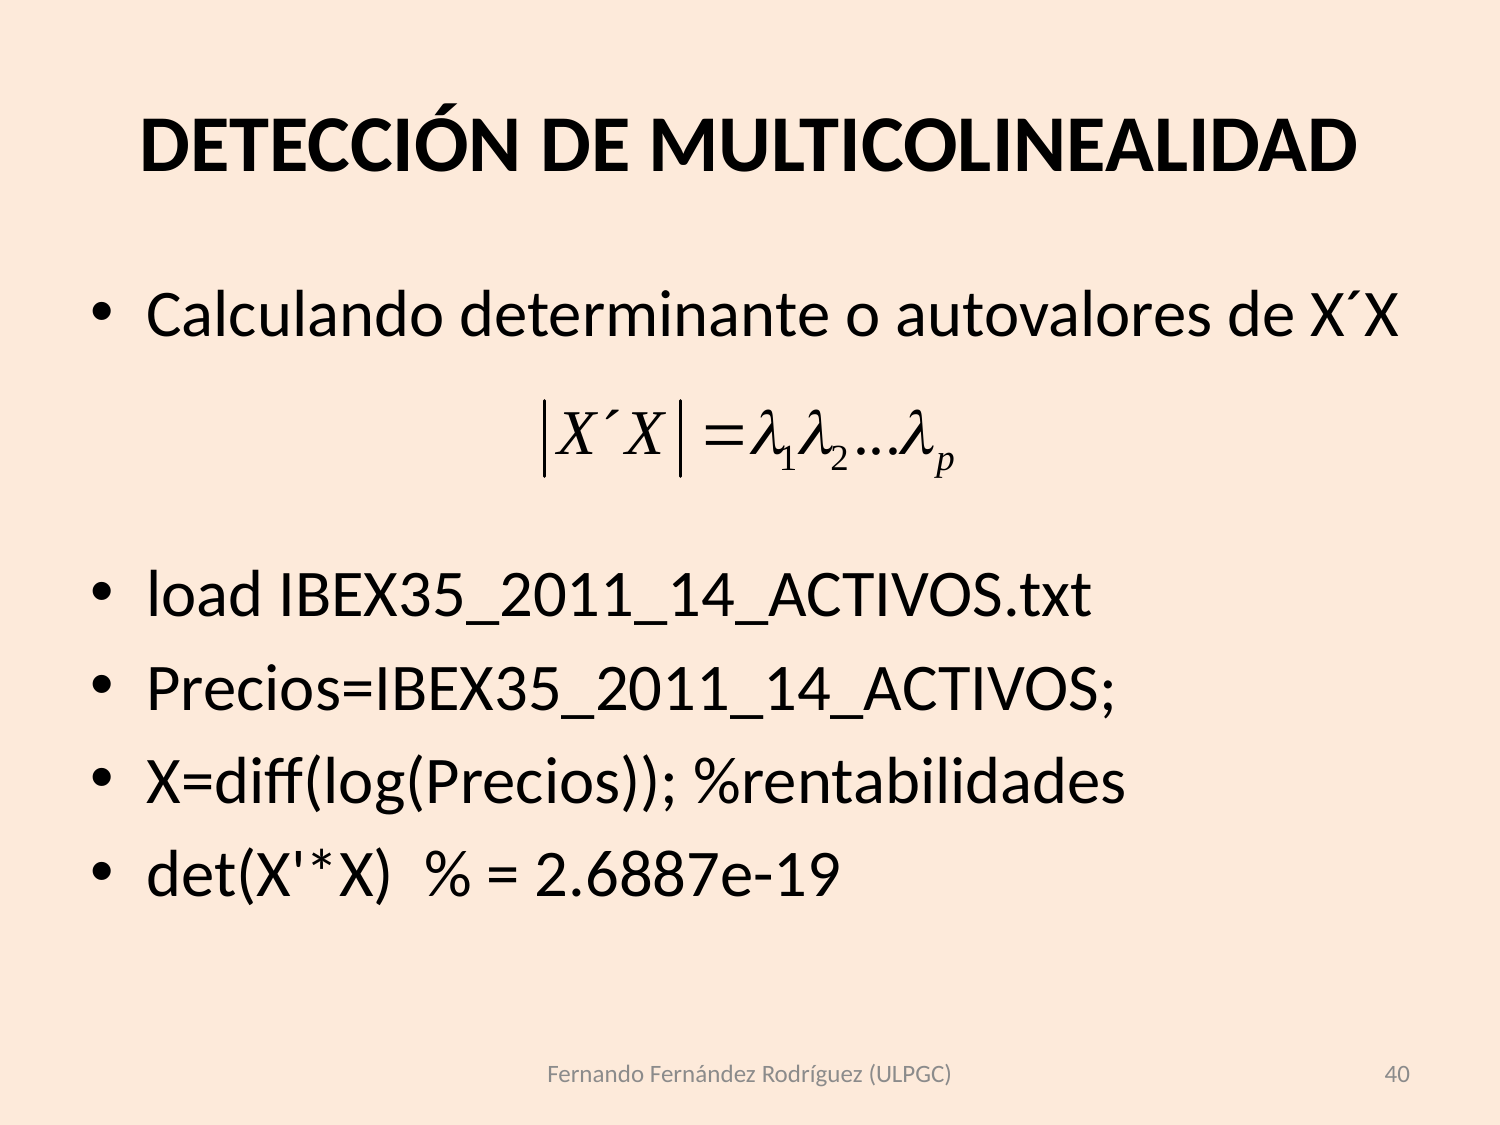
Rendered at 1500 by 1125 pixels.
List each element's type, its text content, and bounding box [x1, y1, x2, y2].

title DETECCIÓN DE MULTICOLINEALIDAD [75, 45, 1425, 233]
list Calculando determinante o autovalores de X´X load IBEX35_2011_14_ACTIVOS.txt Precios=IBEX35_2011_14_ACTIVOS; X=diff(log(Precios)); %rentabilidades det(X'*X) % = 2.6887e-19 [75, 262, 1425, 1005]
footer Fernando Fernández Rodríguez (ULPGC) [512, 1042, 988, 1103]
slide_number 40 [1074, 1042, 1425, 1103]
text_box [531, 385, 969, 492]
